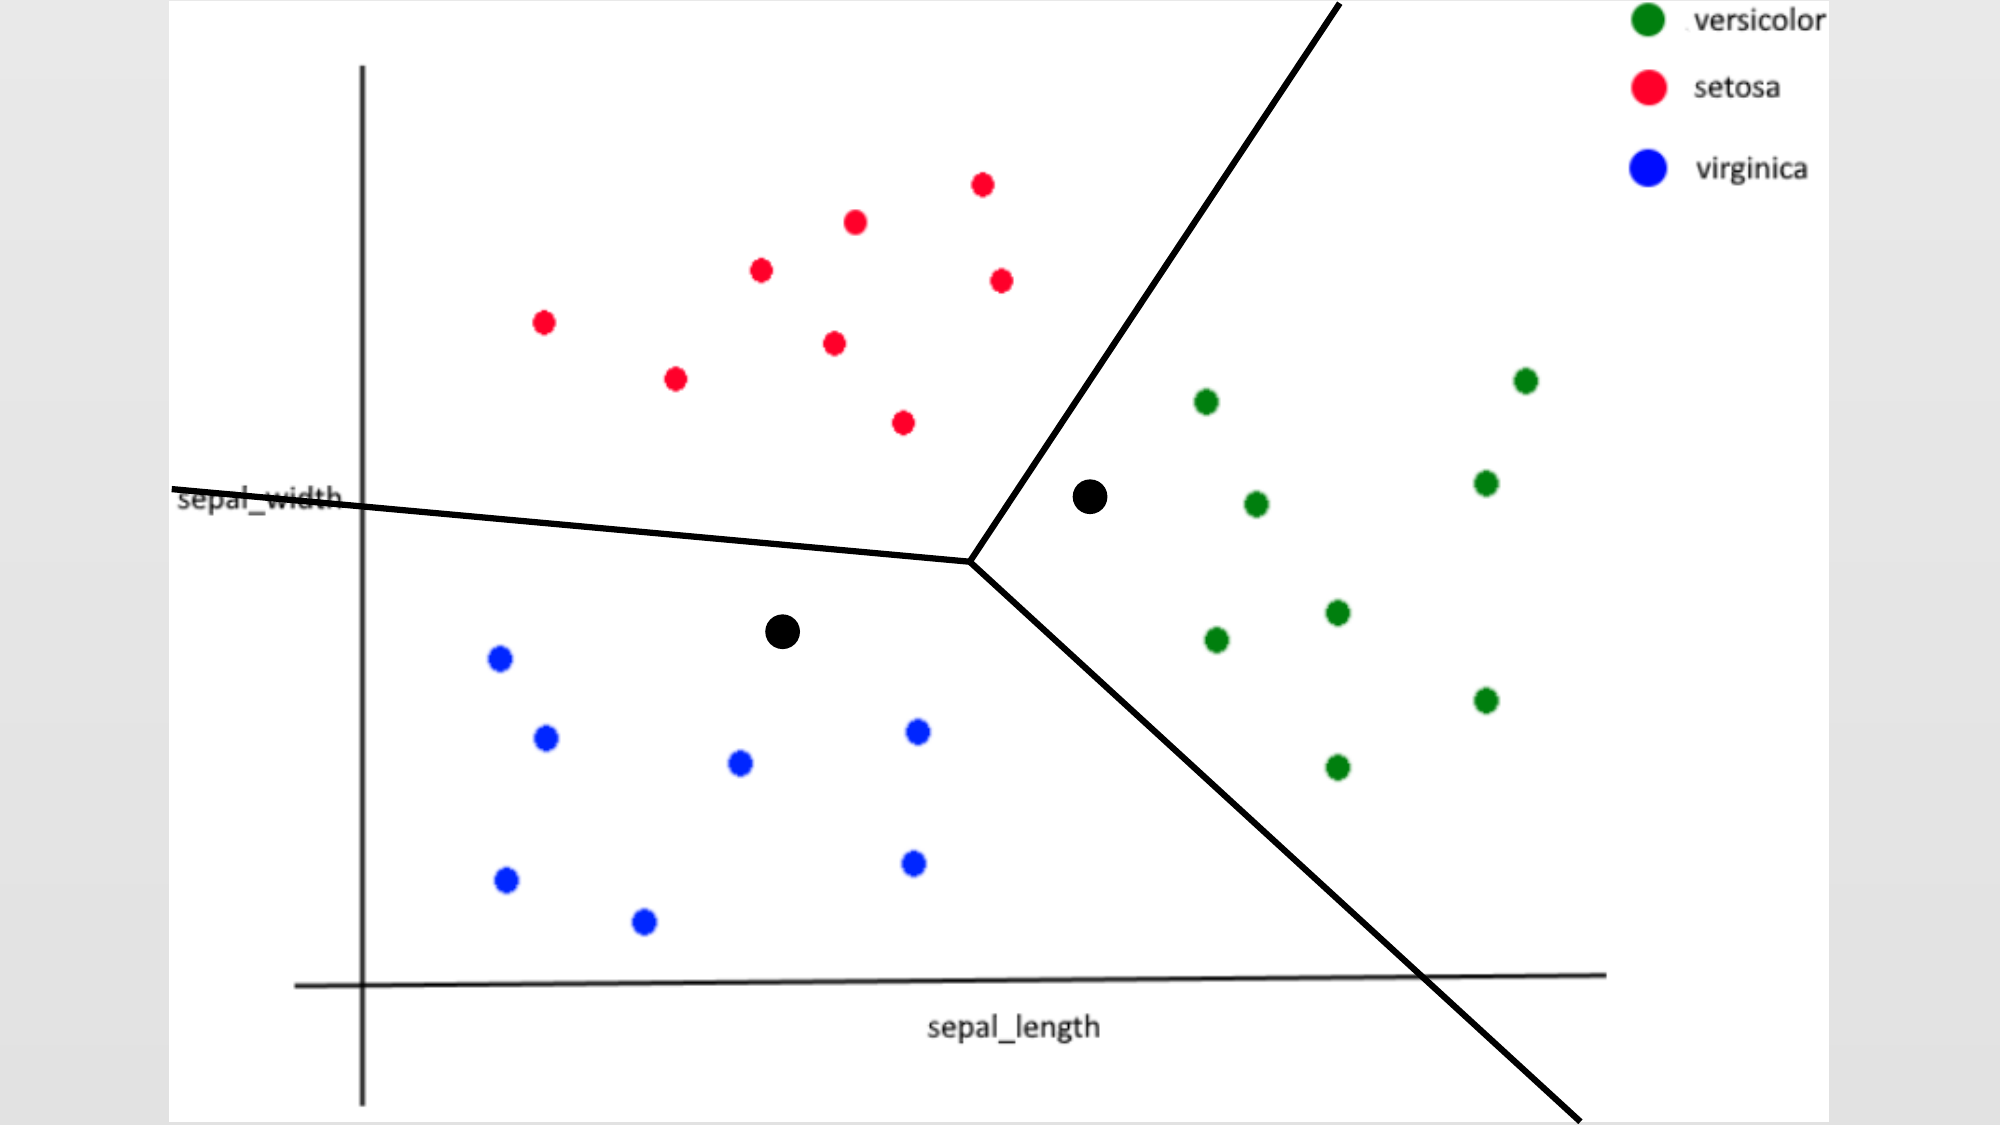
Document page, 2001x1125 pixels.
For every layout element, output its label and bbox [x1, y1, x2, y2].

picture [169, 1, 1829, 1122]
text_box [171, 489, 970, 562]
text_box [969, 561, 1581, 1122]
text_box [969, 3, 1340, 561]
